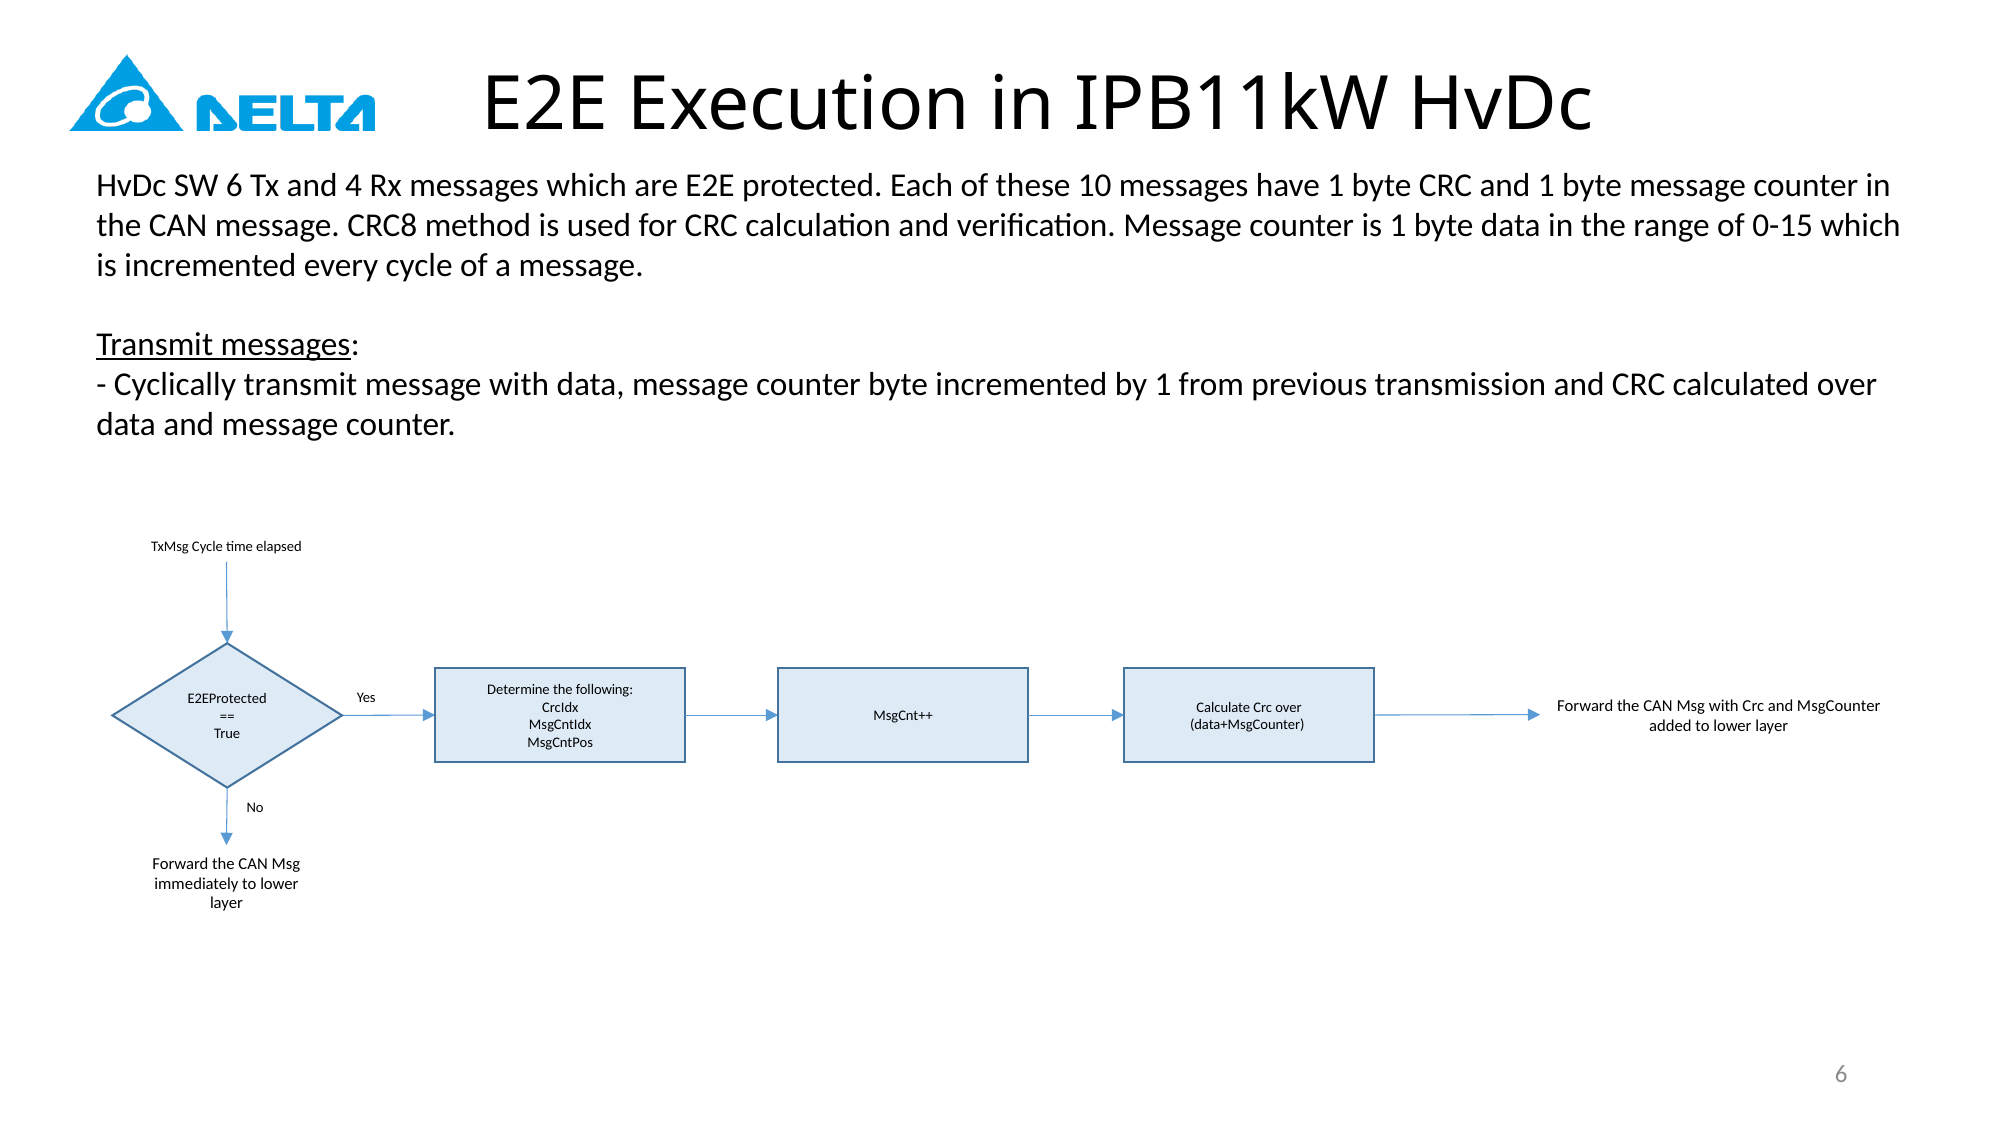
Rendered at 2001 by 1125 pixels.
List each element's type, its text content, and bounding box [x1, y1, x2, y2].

text_box Forward the CAN Msg immediately to lower layer [135, 845, 318, 920]
text_box No [231, 790, 305, 823]
picture [96, 86, 150, 126]
text_box E2EProtected == True [110, 642, 344, 789]
text_box Calculate Crc over (data+MsgCounter) [1123, 667, 1375, 763]
text_box TxMsg Cycle time elapsed [117, 529, 336, 562]
slide_number 6 [1412, 1042, 1863, 1103]
picture [352, 112, 362, 131]
picture [210, 112, 220, 131]
text_box MsgCnt++ [777, 667, 1029, 763]
text_box Yes [342, 680, 415, 713]
title E2E Execution in IPB11kW HvDc [466, 35, 1909, 155]
text_box HvDc SW 6 Tx and 4 Rx messages which are E2E protected. Each of these 10 messages have 1 byte CRC and 1 byte message counter in the CAN message. CRC8 method is used for CRC calculation and verification. Message counter is 1 byte data in the range of 0-15 which is incremented every cycle of a message. Transmit messages: - Cyclically transmit message with data, message counter byte incremented by 1 from previous transmission and CRC calculated over data and message counter. [81, 155, 1920, 450]
picture [69, 54, 375, 131]
text_box Forward the CAN Msg with Crc and MsgCounter added to lower layer [1540, 687, 1898, 742]
text_box Determine the following: CrcIdx MsgCntIdx MsgCntPos [434, 667, 686, 763]
